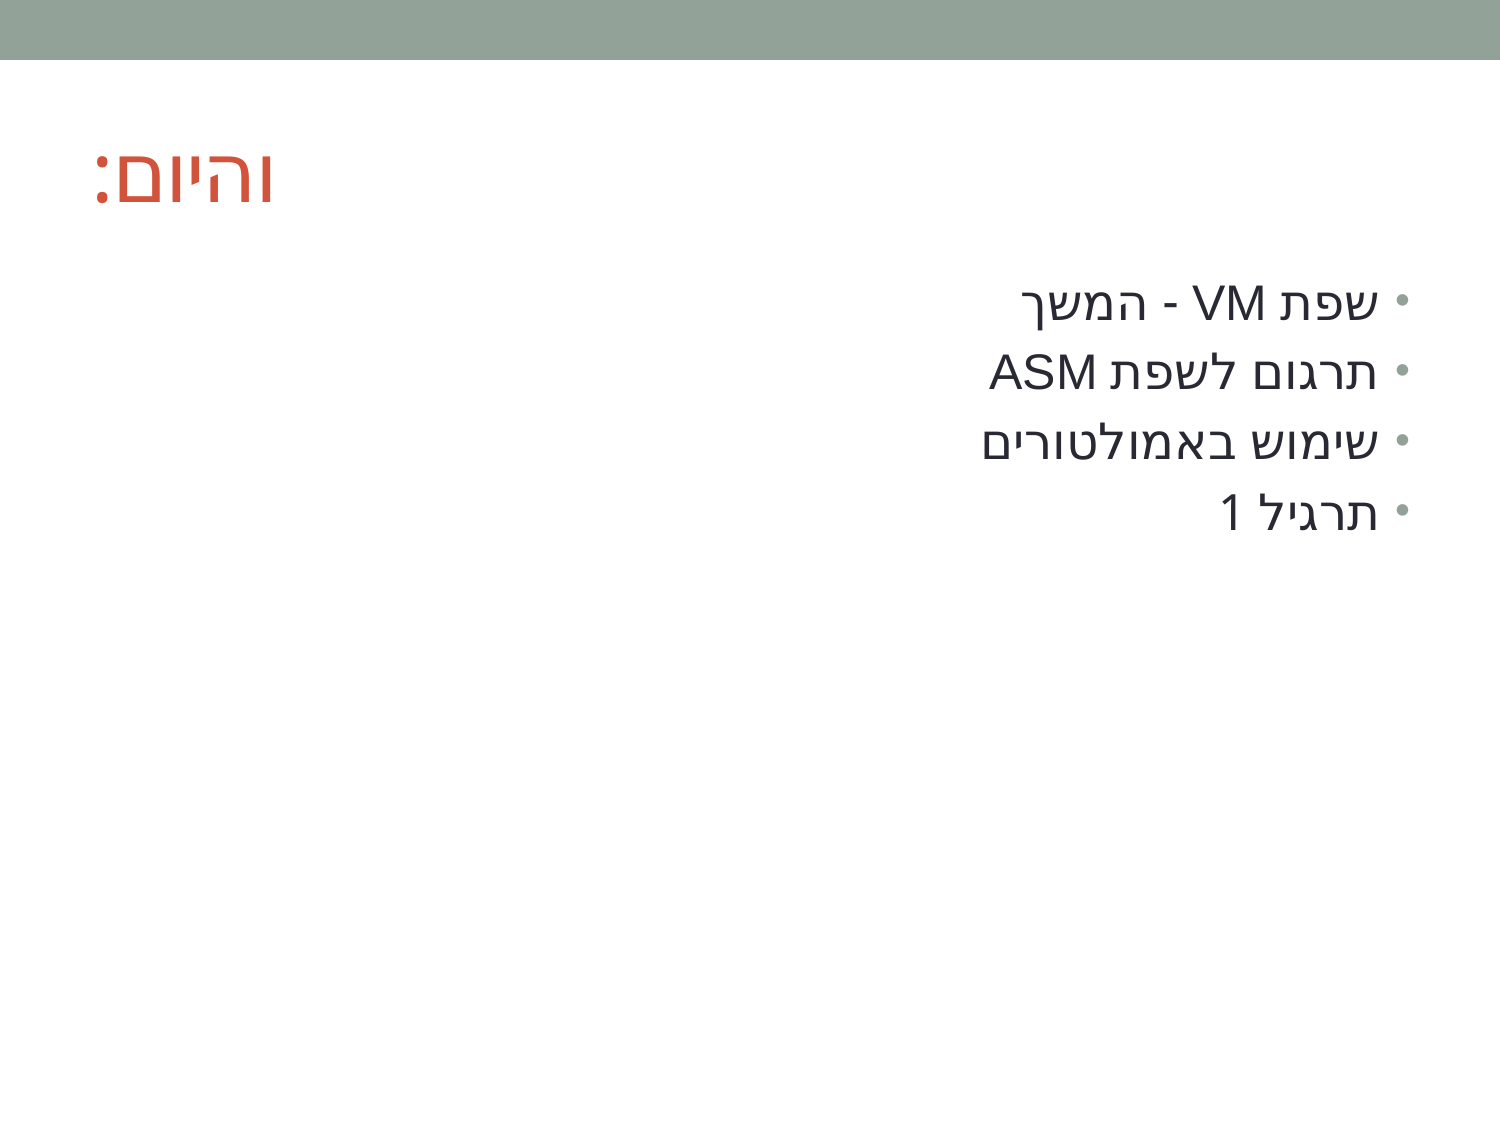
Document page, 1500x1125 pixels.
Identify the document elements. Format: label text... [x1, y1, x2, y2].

title והיום: [75, 87, 1425, 250]
list שפת VM - המשך תרגום לשפת ASM שימוש באמולטורים תרגיל 1 [75, 262, 1425, 1063]
